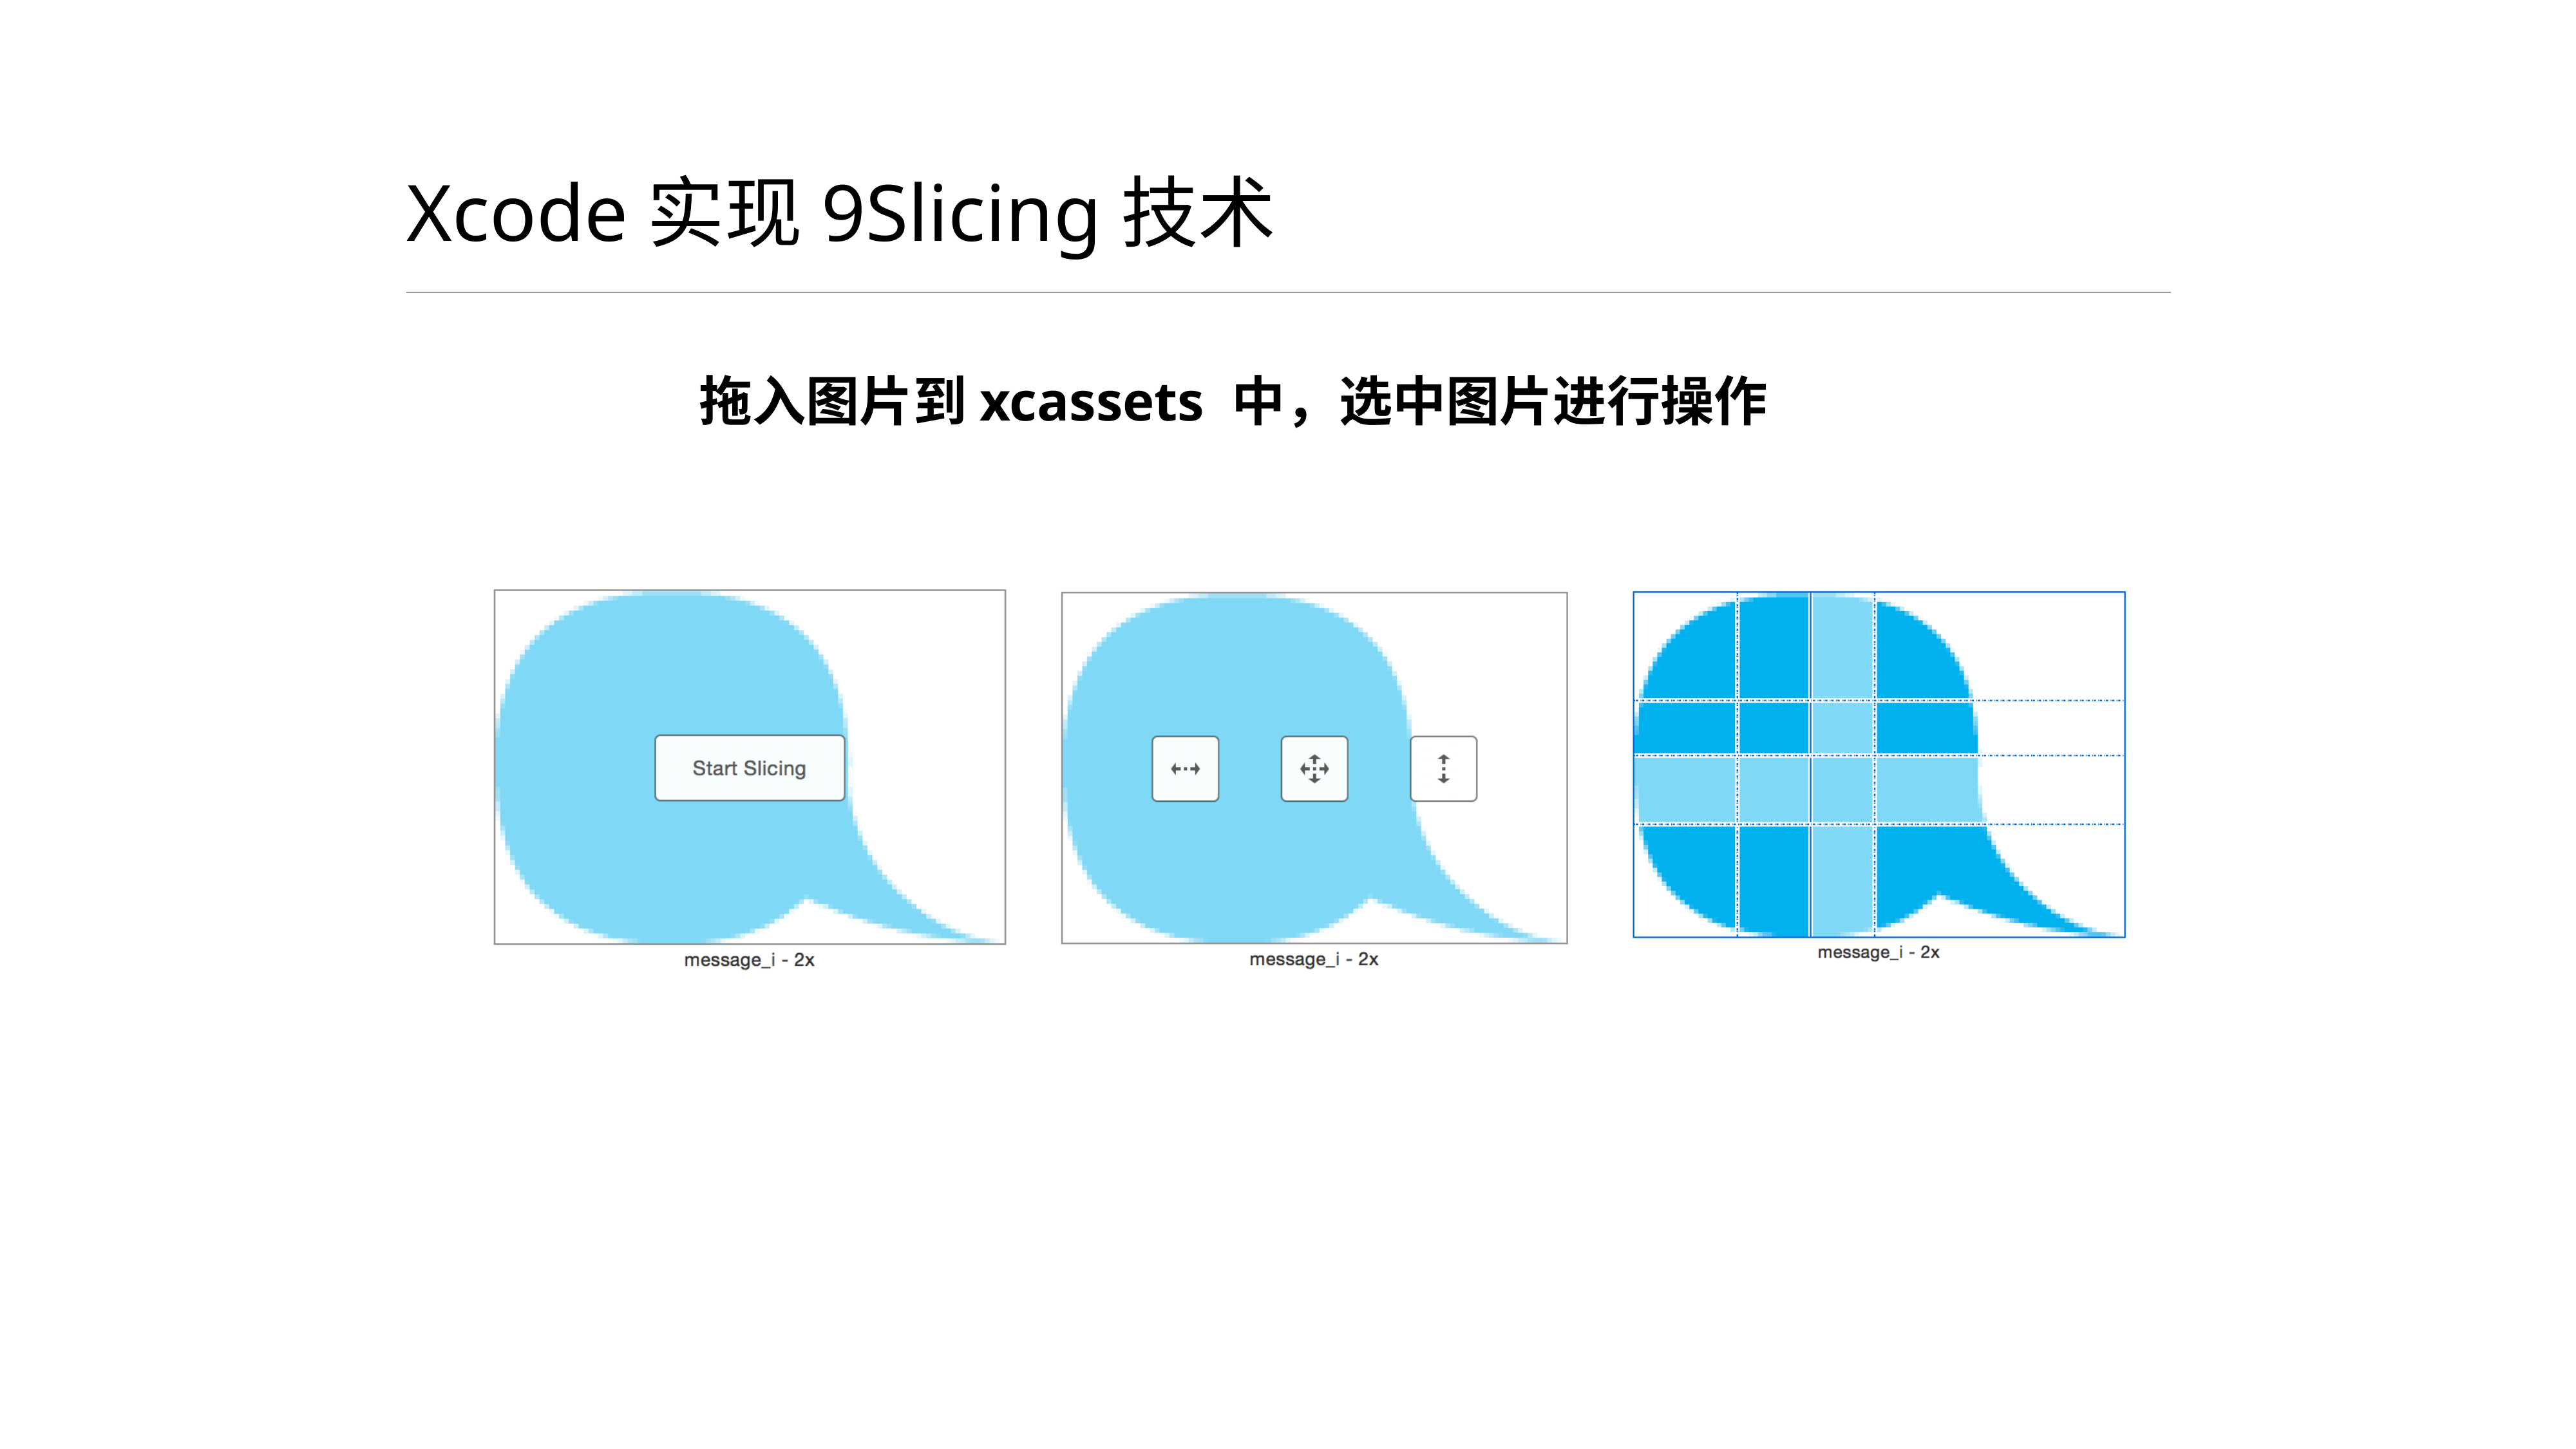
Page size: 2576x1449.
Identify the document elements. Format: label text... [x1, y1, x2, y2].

title Xcode实现9Slicing技术 [406, 48, 2170, 257]
picture [1052, 582, 1578, 972]
picture [1622, 582, 2143, 972]
text_box 拖入图片到xcassets 中，选中图片进行操作 [691, 359, 1776, 439]
picture [476, 573, 1029, 981]
